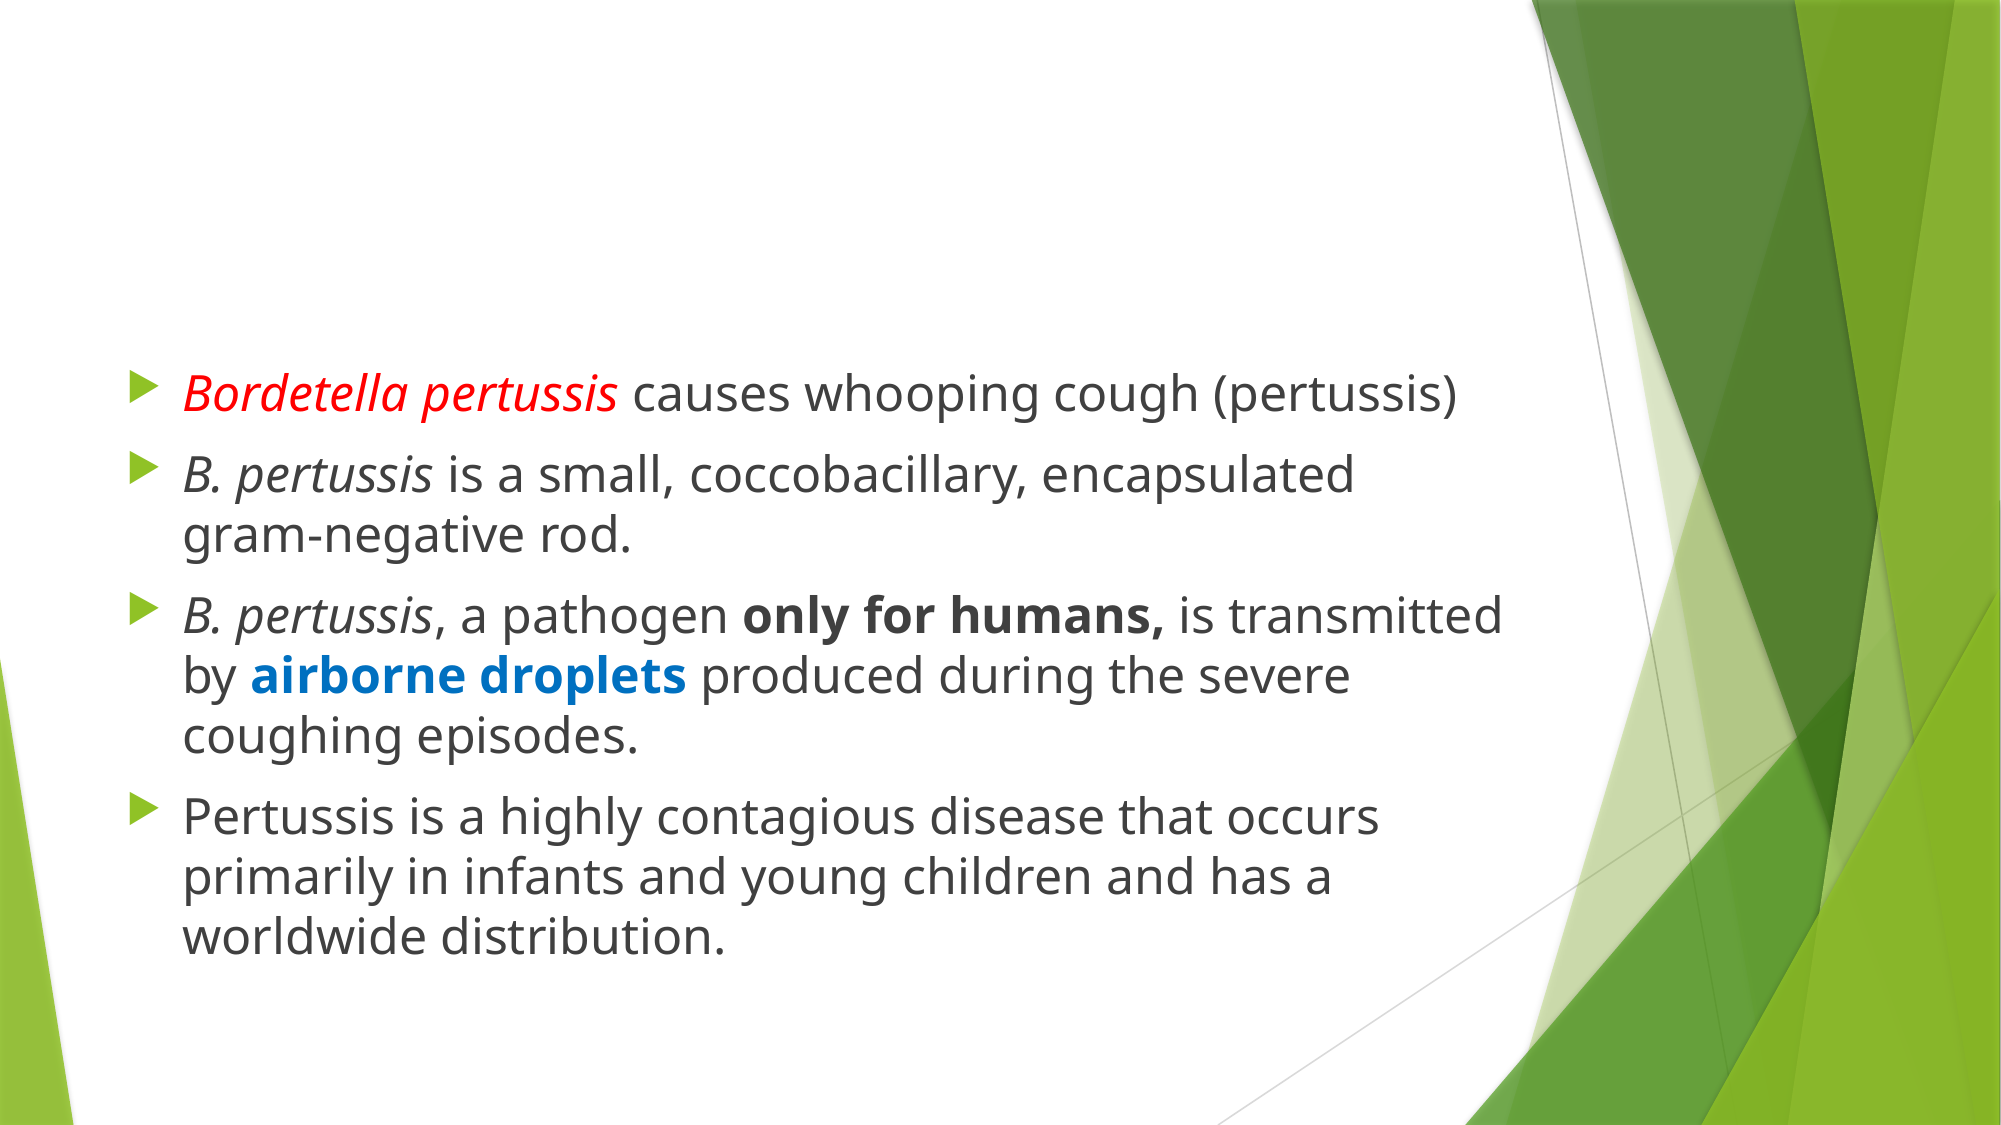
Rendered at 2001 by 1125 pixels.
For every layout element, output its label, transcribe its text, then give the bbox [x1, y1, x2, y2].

list Bordetella pertussis causes whooping cough (pertussis) B. pertussis is a small, coccobacillary, encapsulated gram-negative rod. B. pertussis, a pathogen only for humans, is transmitted by airborne droplets produced during the severe coughing episodes. Pertussis is a highly contagious disease that occurs primarily in infants and young children and has a worldwide distribution. [111, 354, 1522, 992]
